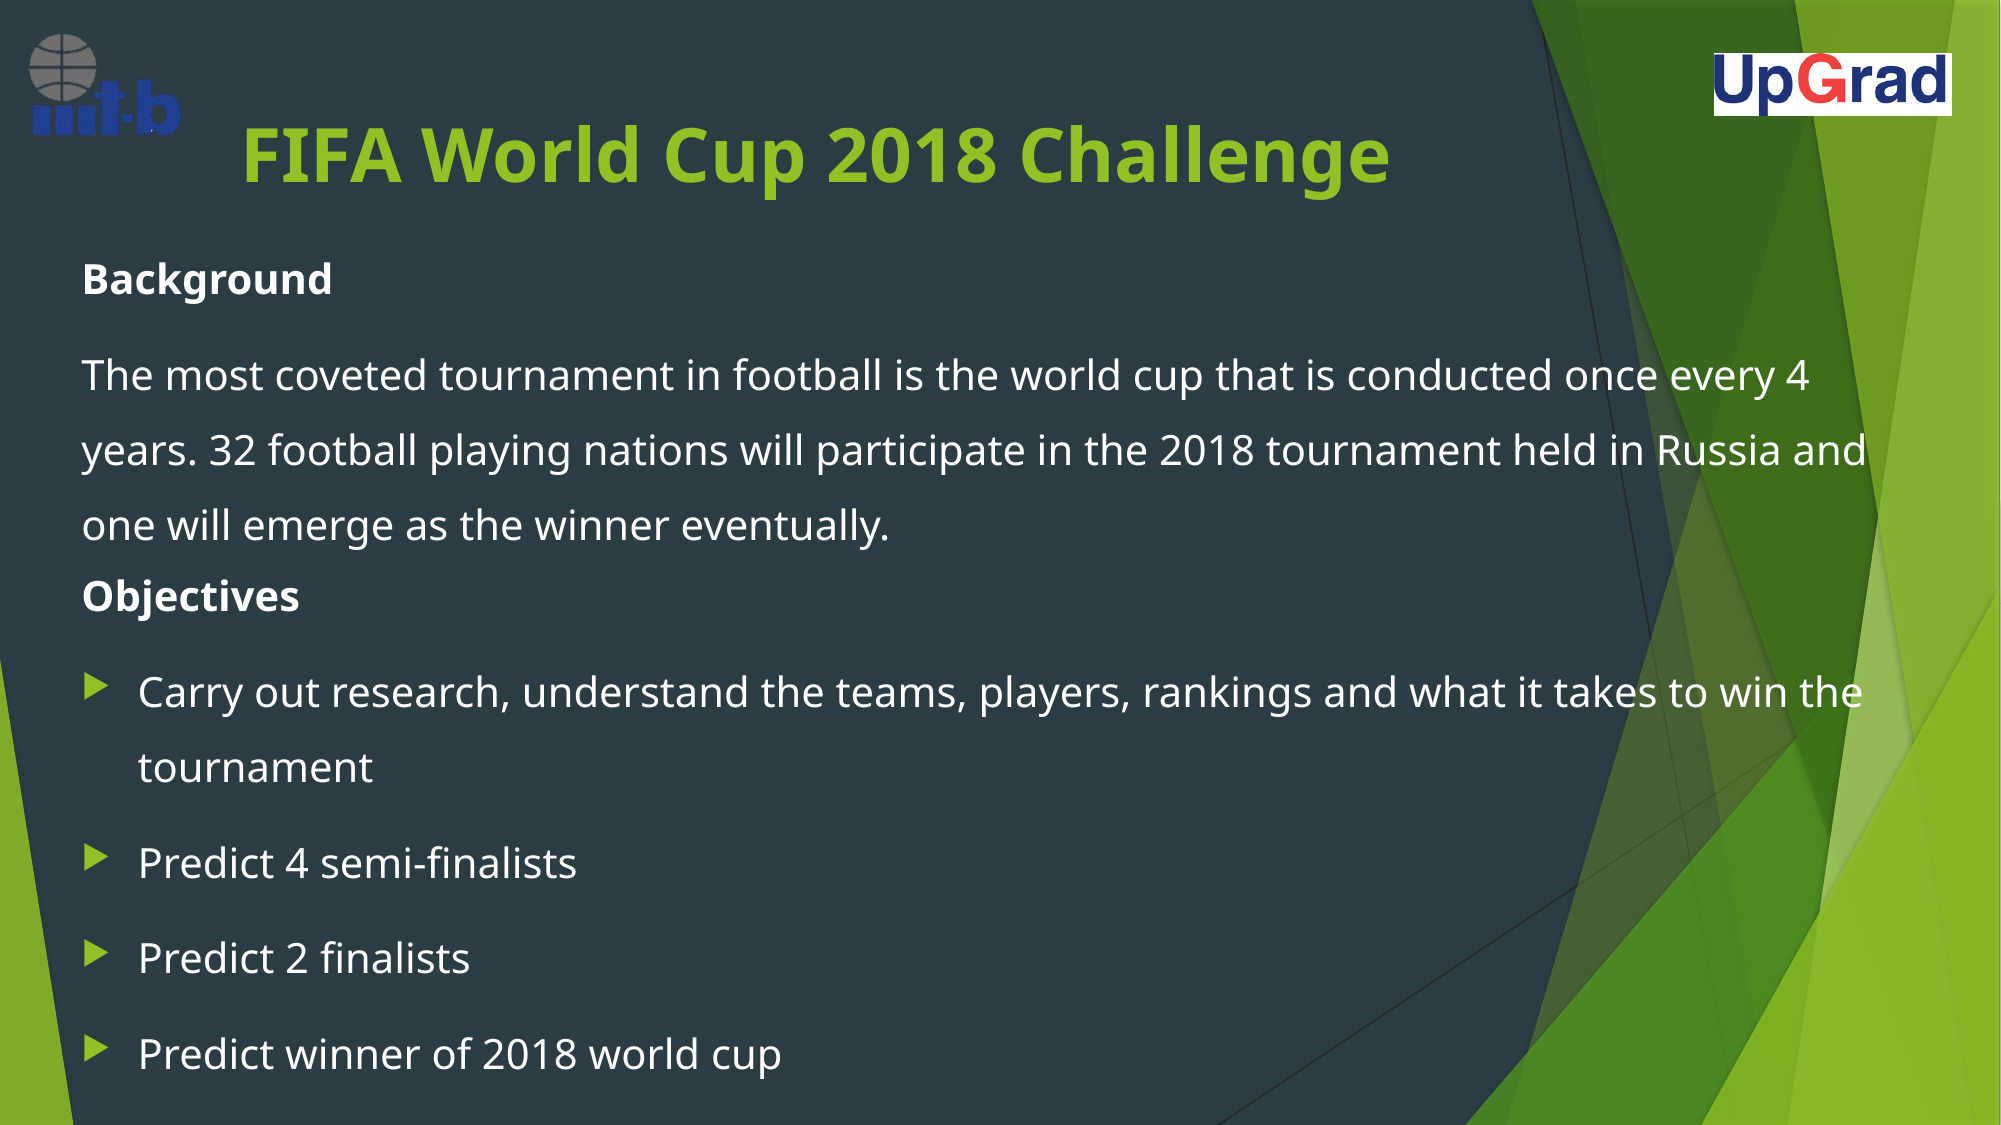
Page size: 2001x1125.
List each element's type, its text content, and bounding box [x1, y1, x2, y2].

title FIFA World Cup 2018 Challenge [111, 99, 1522, 245]
list Background The most coveted tournament in football is the world cup that is conducted once every 4 years. 32 football playing nations will participate in the 2018 tournament held in Russia and one will emerge as the winner eventually. Objectives Carry out research, understand the teams, players, rankings and what it takes to win the tournament Predict 4 semi-finalists Predict 2 finalists Predict winner of 2018 world cup [66, 245, 1899, 1017]
picture [0, 29, 208, 163]
picture [1714, 53, 1952, 116]
